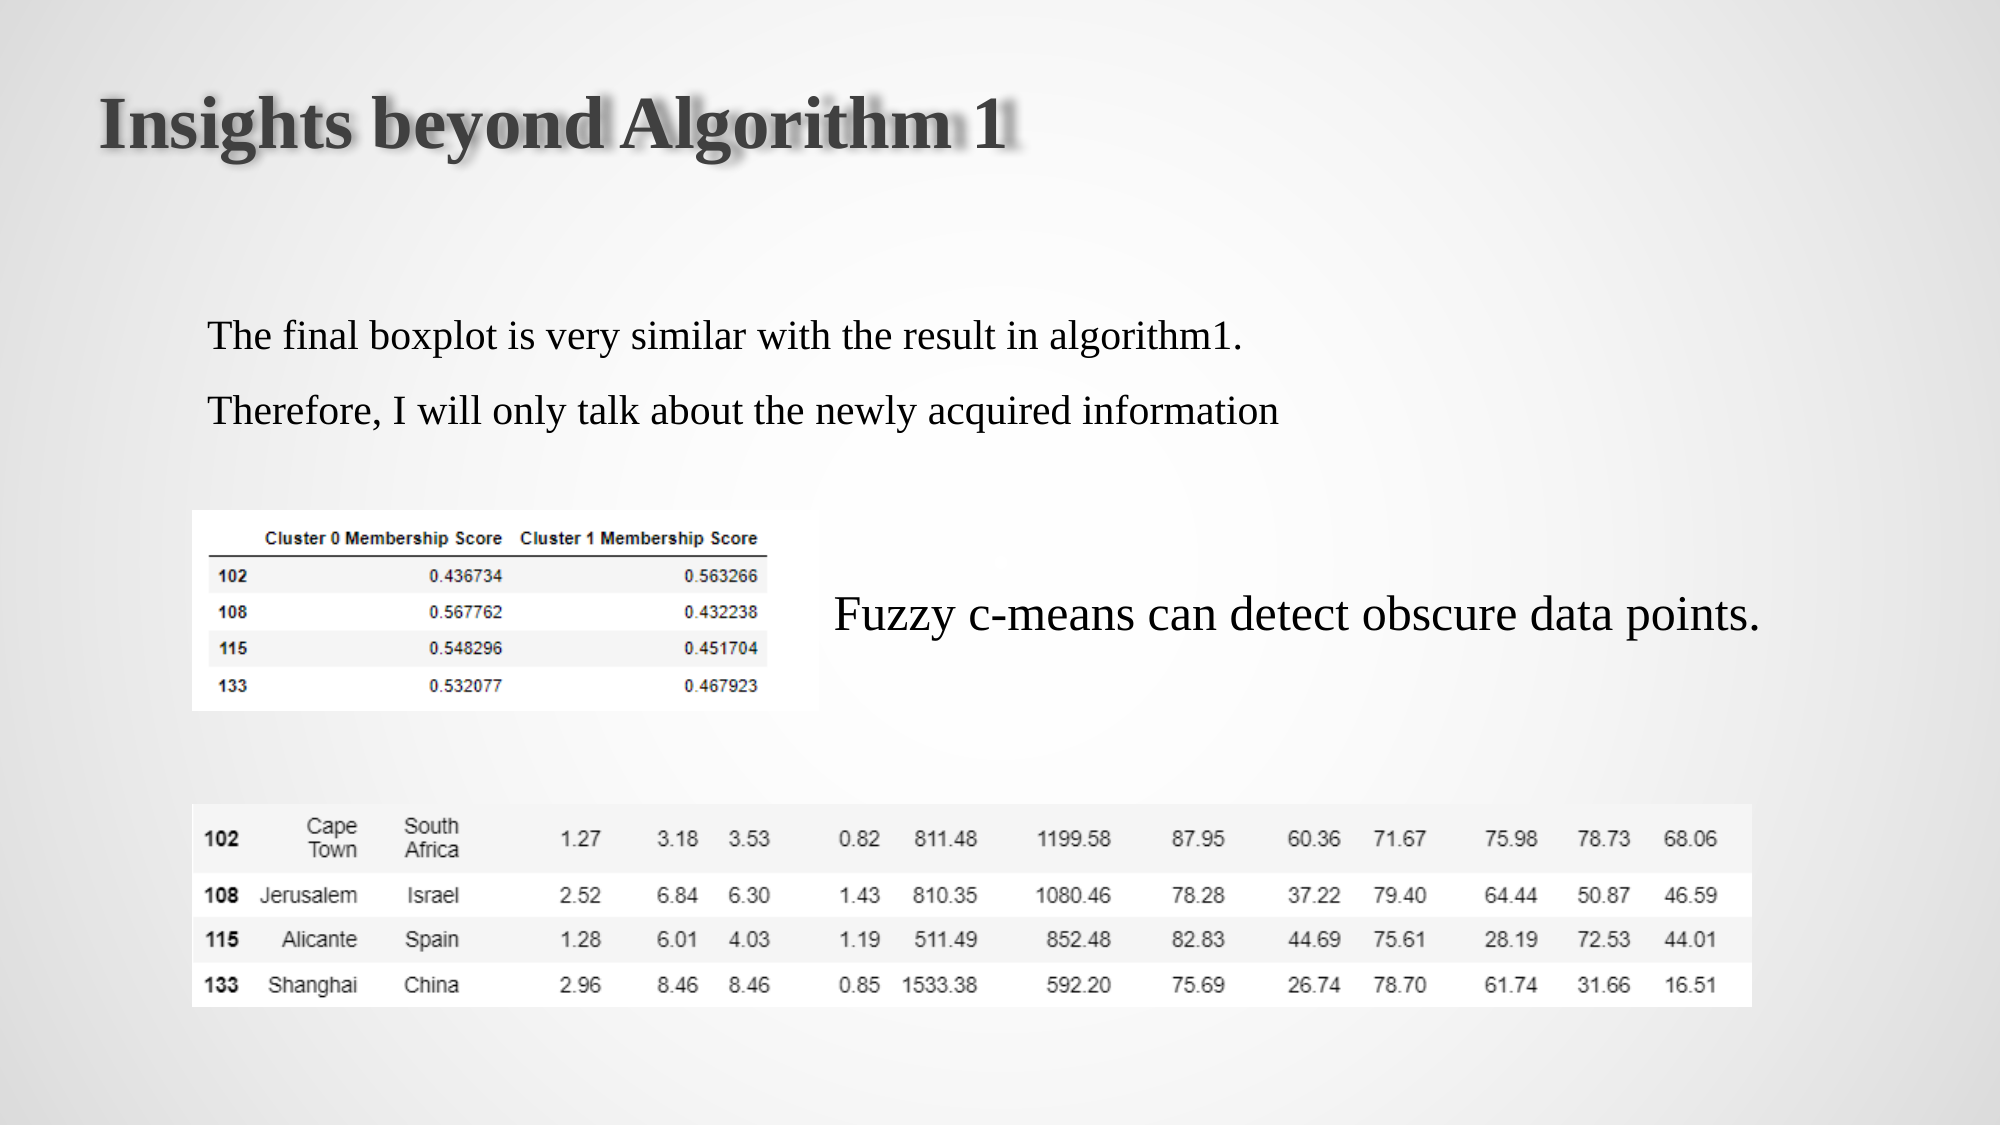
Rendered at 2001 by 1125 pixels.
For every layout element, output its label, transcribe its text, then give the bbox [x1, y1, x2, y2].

text_box The final boxplot is very similar with the result in algorithm1. Therefore, I will only talk about the newly acquired information [192, 275, 1794, 440]
text_box Insights beyond Algorithm 1 [84, 20, 1025, 171]
picture [192, 510, 819, 711]
picture [192, 804, 1752, 1007]
text_box Fuzzy c-means can detect obscure data points. [819, 572, 1891, 648]
